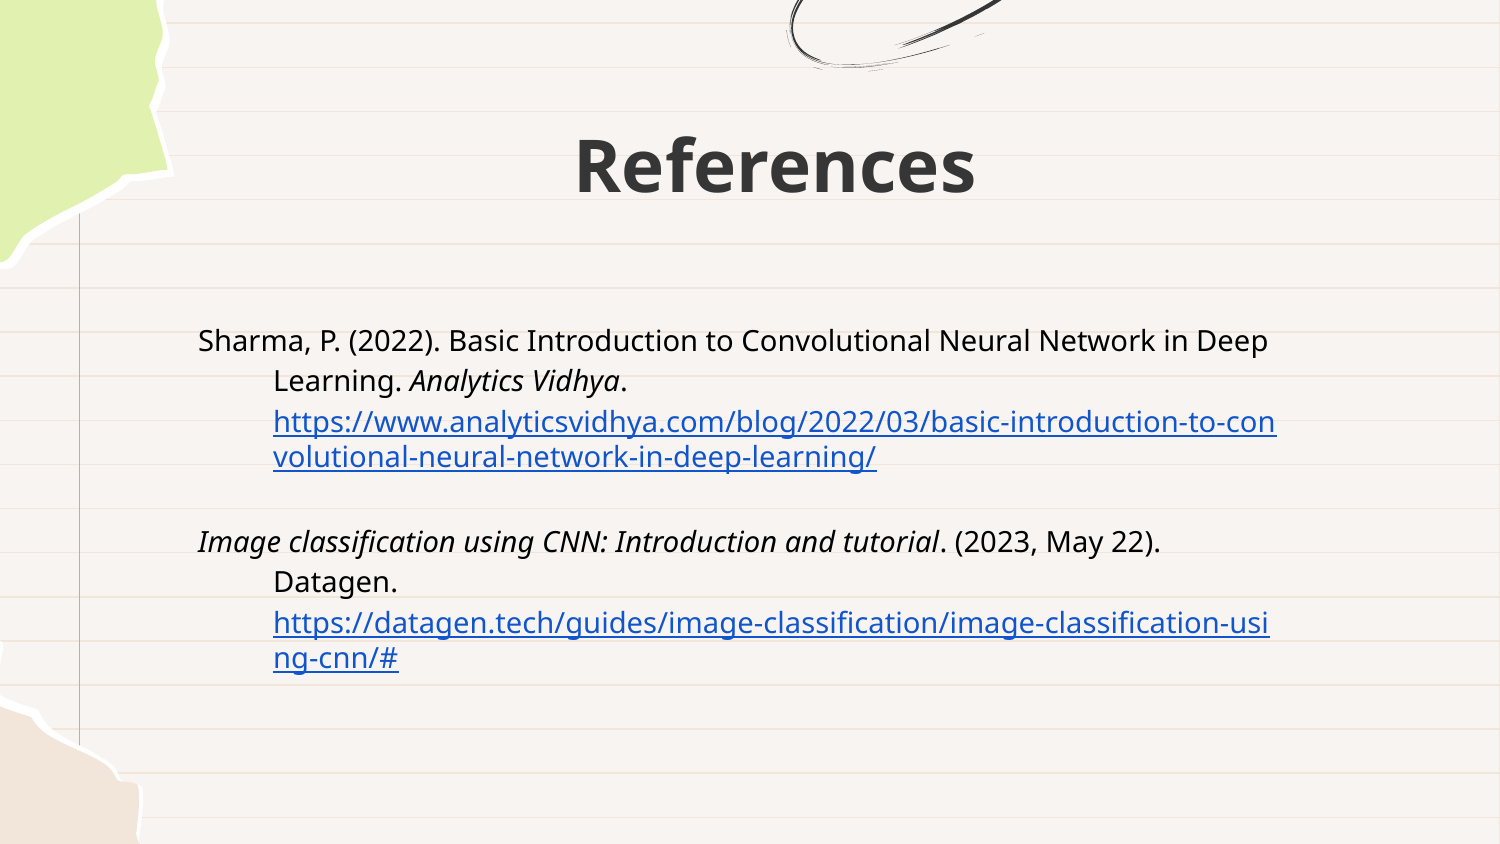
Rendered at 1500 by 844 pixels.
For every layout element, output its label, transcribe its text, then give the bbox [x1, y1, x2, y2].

subtitle Sharma, P. (2022). Basic Introduction to Convolutional Neural Network in Deep Learning. Analytics Vidhya. https://www.analyticsvidhya.com/blog/2022/03/basic-introduction-to-convolutional-neural-network-in-deep-learning/ Image classification using CNN: Introduction and tutorial. (2023, May 22). Datagen. https://datagen.tech/guides/image-classification/image-classification-using-cnn/# [183, 302, 1300, 735]
title References [517, 83, 1033, 223]
